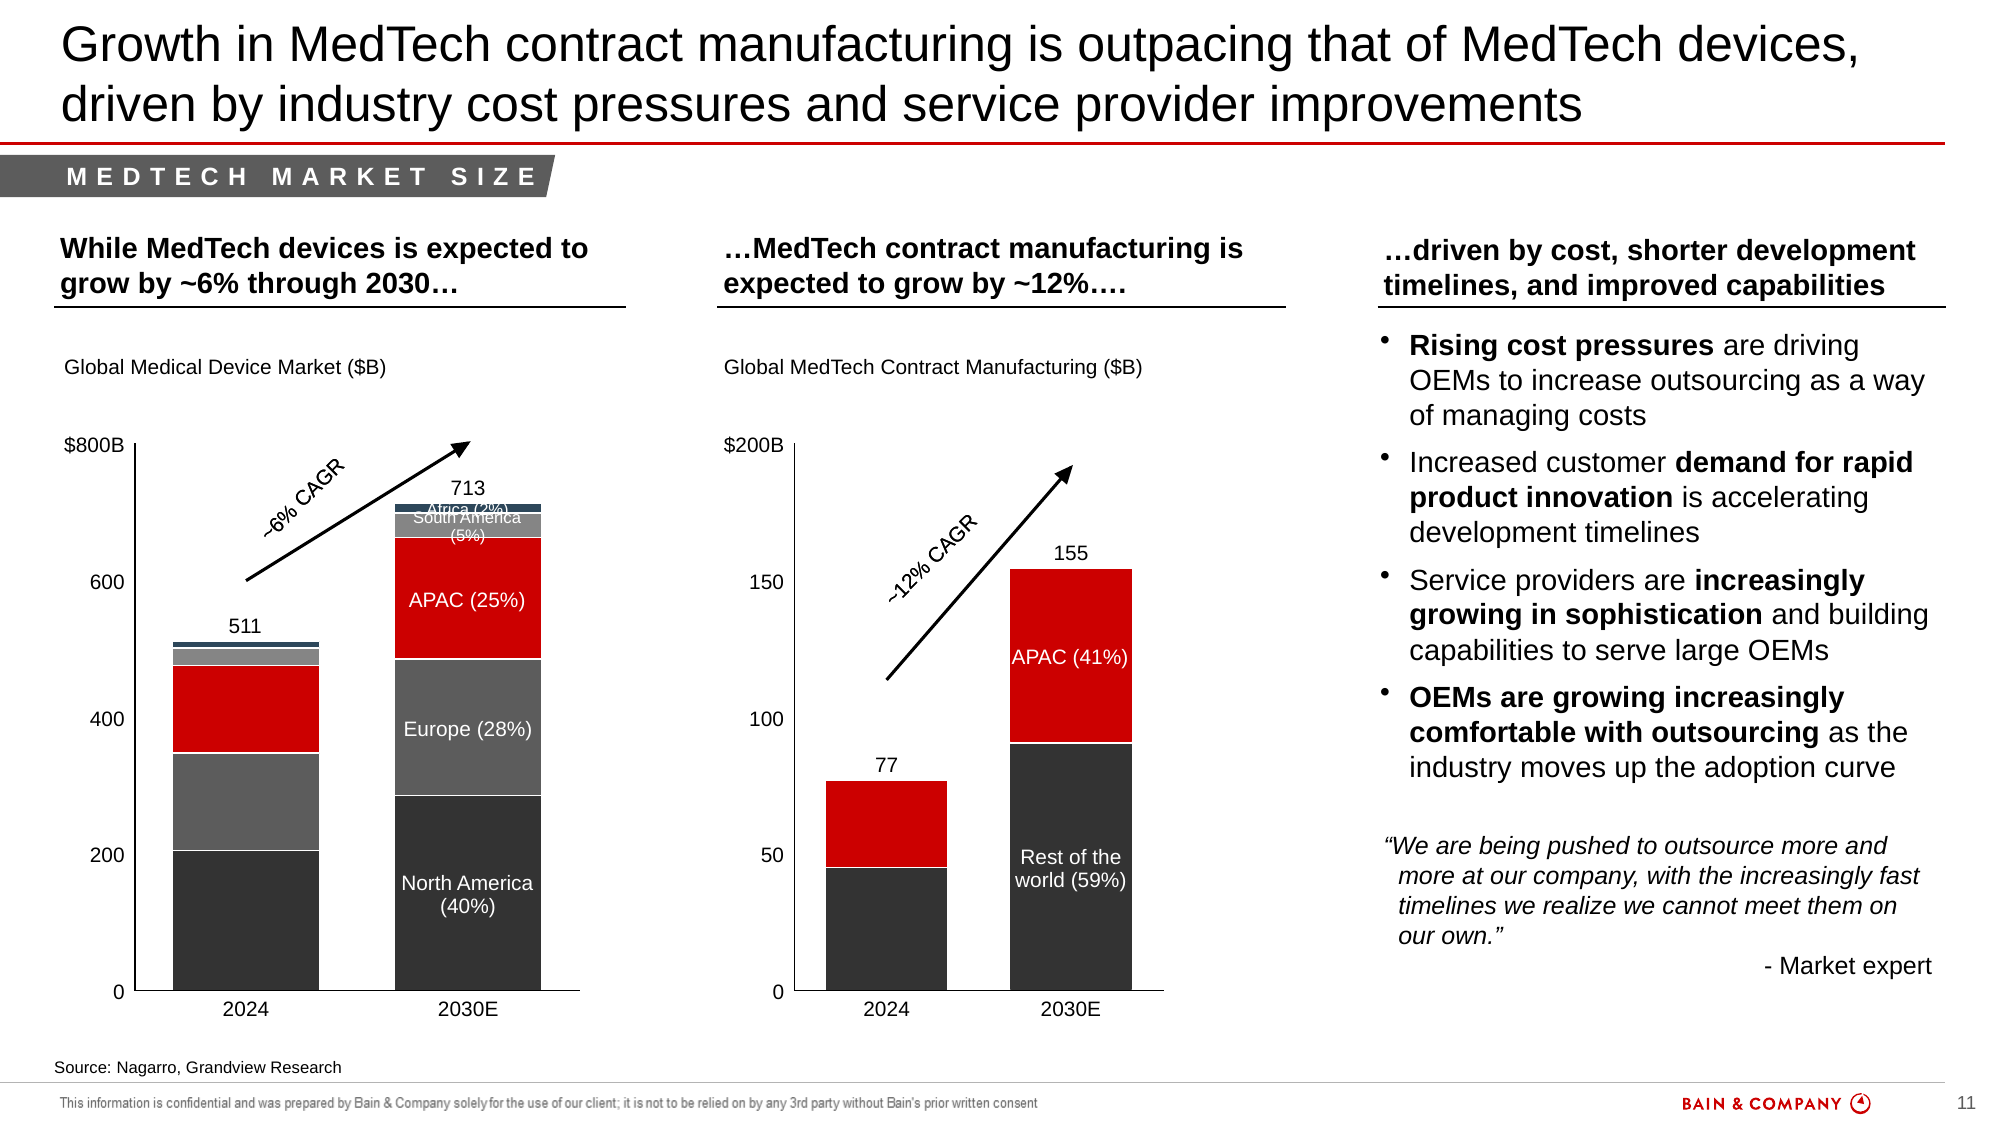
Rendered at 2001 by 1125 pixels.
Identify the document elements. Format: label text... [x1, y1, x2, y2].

title Growth in MedTech contract manufacturing is outpacing that of MedTech devices, driven by industry cost pressures and service provider improvements [54, 0, 1945, 144]
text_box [54, 223, 626, 307]
text_box Source: Nagarro, Grandview Research [54, 1037, 1946, 1077]
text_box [1377, 224, 1946, 307]
picture [51, 1089, 1103, 1119]
text_box Rising cost pressures are driving OEMs to increase outsourcing as a way of managing costs Increased customer demand for rapid product innovation is accelerating development timelines Service providers are increasingly growing in sophistication and building capabilities to serve large OEMs OEMs are growing increasingly comfortable with outsourcing as the industry moves up the adoption curve [1374, 320, 1946, 790]
text_box “We are being pushed to outsource more and more at our company, with the increasingly fast timelines we realize we cannot meet them on our own.” - Market expert [1377, 823, 1939, 986]
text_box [0, 154, 603, 198]
text_box [722, 1077, 1291, 1092]
text_box [722, 308, 1291, 1037]
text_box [717, 223, 1286, 307]
text_box [63, 1077, 627, 1092]
text_box [63, 309, 627, 1037]
